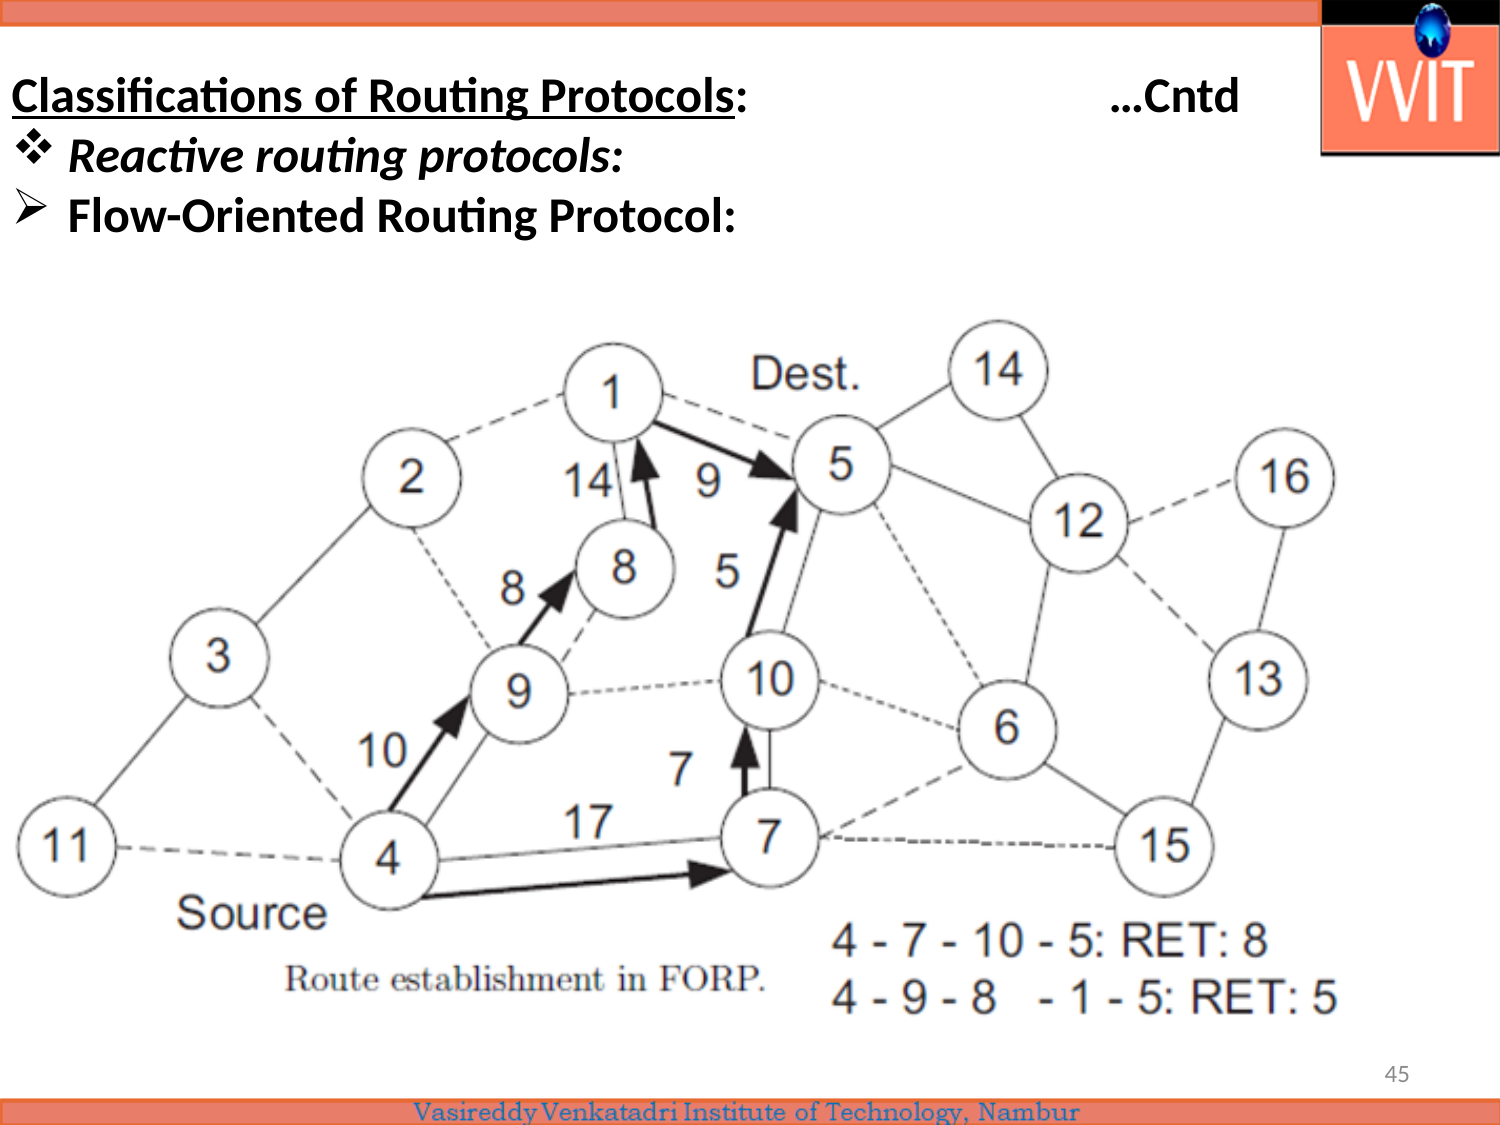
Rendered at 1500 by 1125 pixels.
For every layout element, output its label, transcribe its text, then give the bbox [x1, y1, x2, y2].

picture [0, 0, 1500, 1125]
text_box Classifications of Routing Protocols: …Cntd Reactive routing protocols: Flow-Oriented Routing Protocol: [0, 54, 1388, 310]
slide_number 45 [1074, 1042, 1425, 1103]
